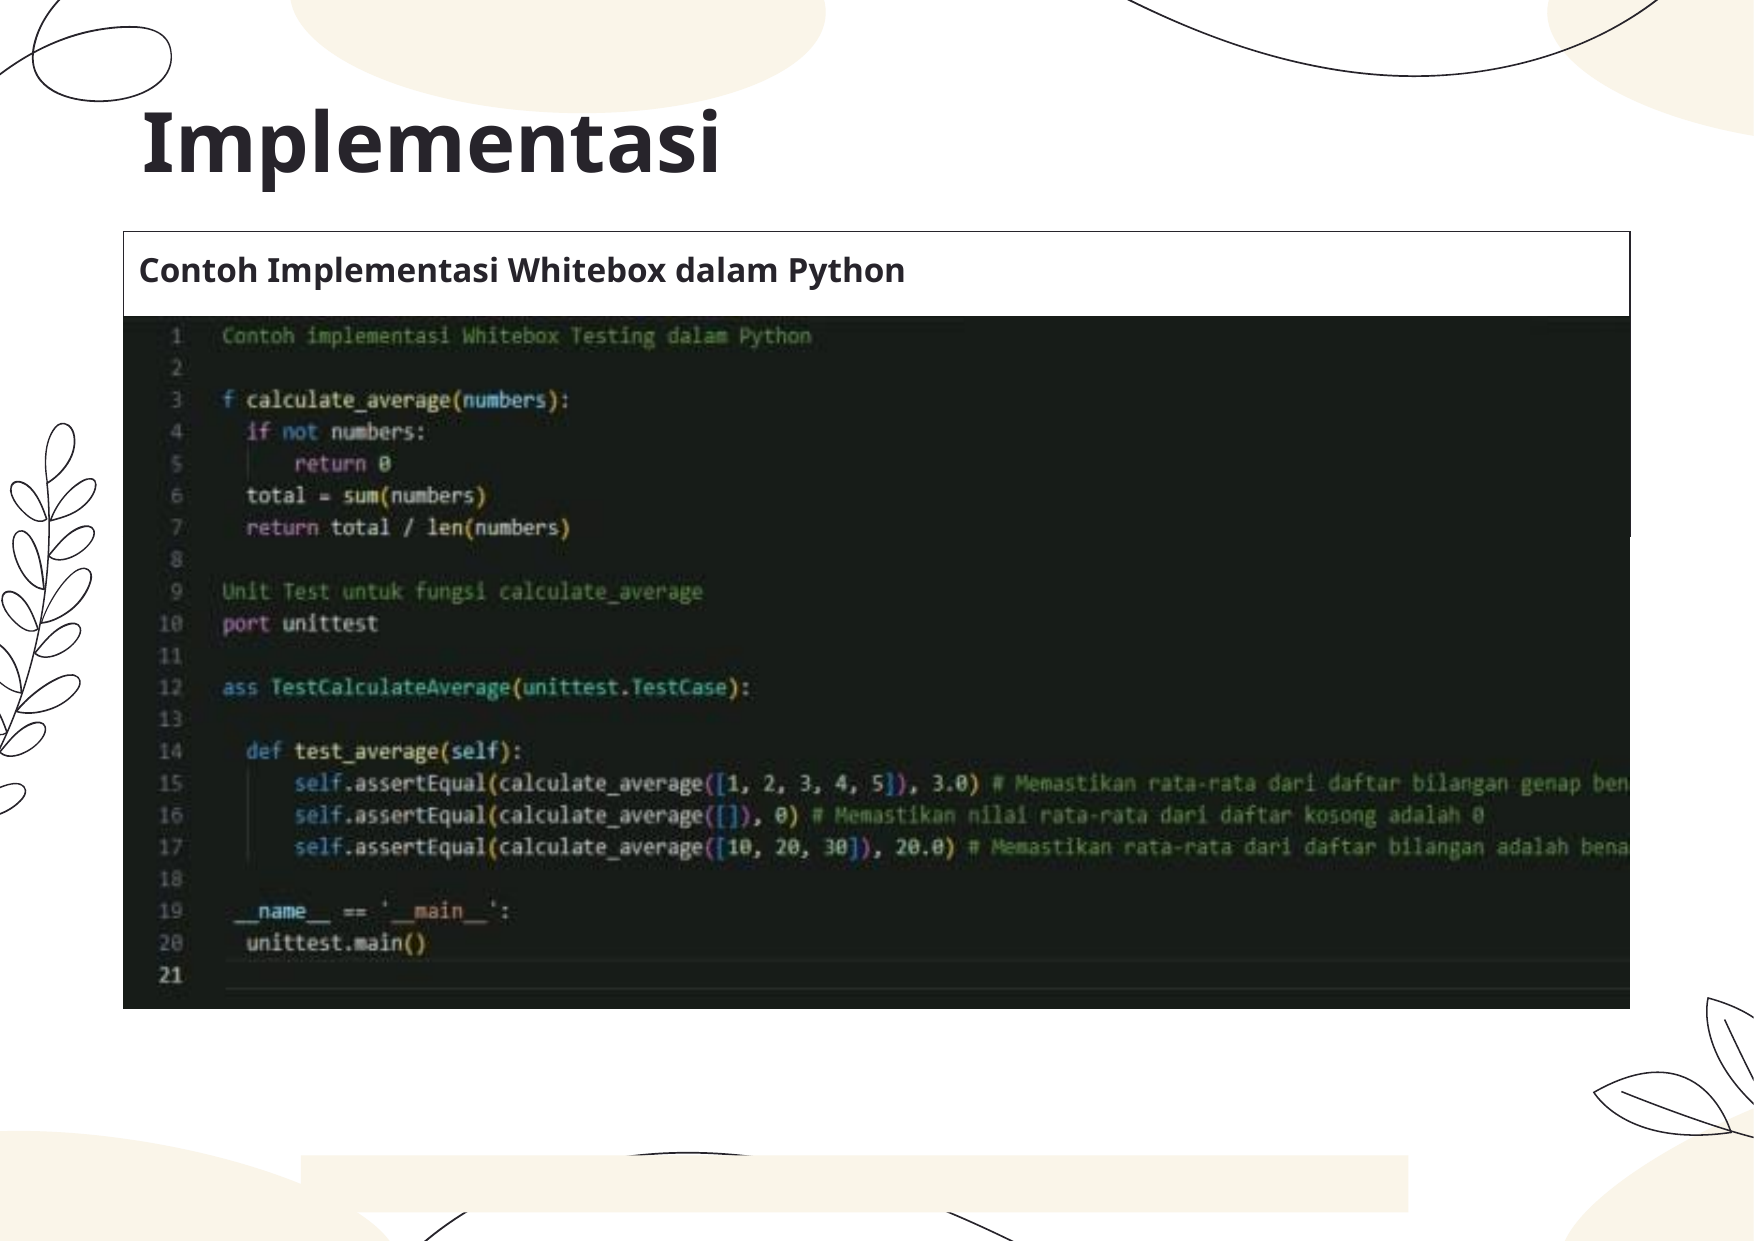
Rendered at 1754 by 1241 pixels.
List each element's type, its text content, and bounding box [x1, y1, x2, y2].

title Implementasi [123, 69, 1630, 208]
text_box [300, 1155, 1409, 1213]
picture [123, 315, 1631, 1009]
table_header Contoh Implementasi Whitebox dalam Python [124, 232, 1629, 315]
